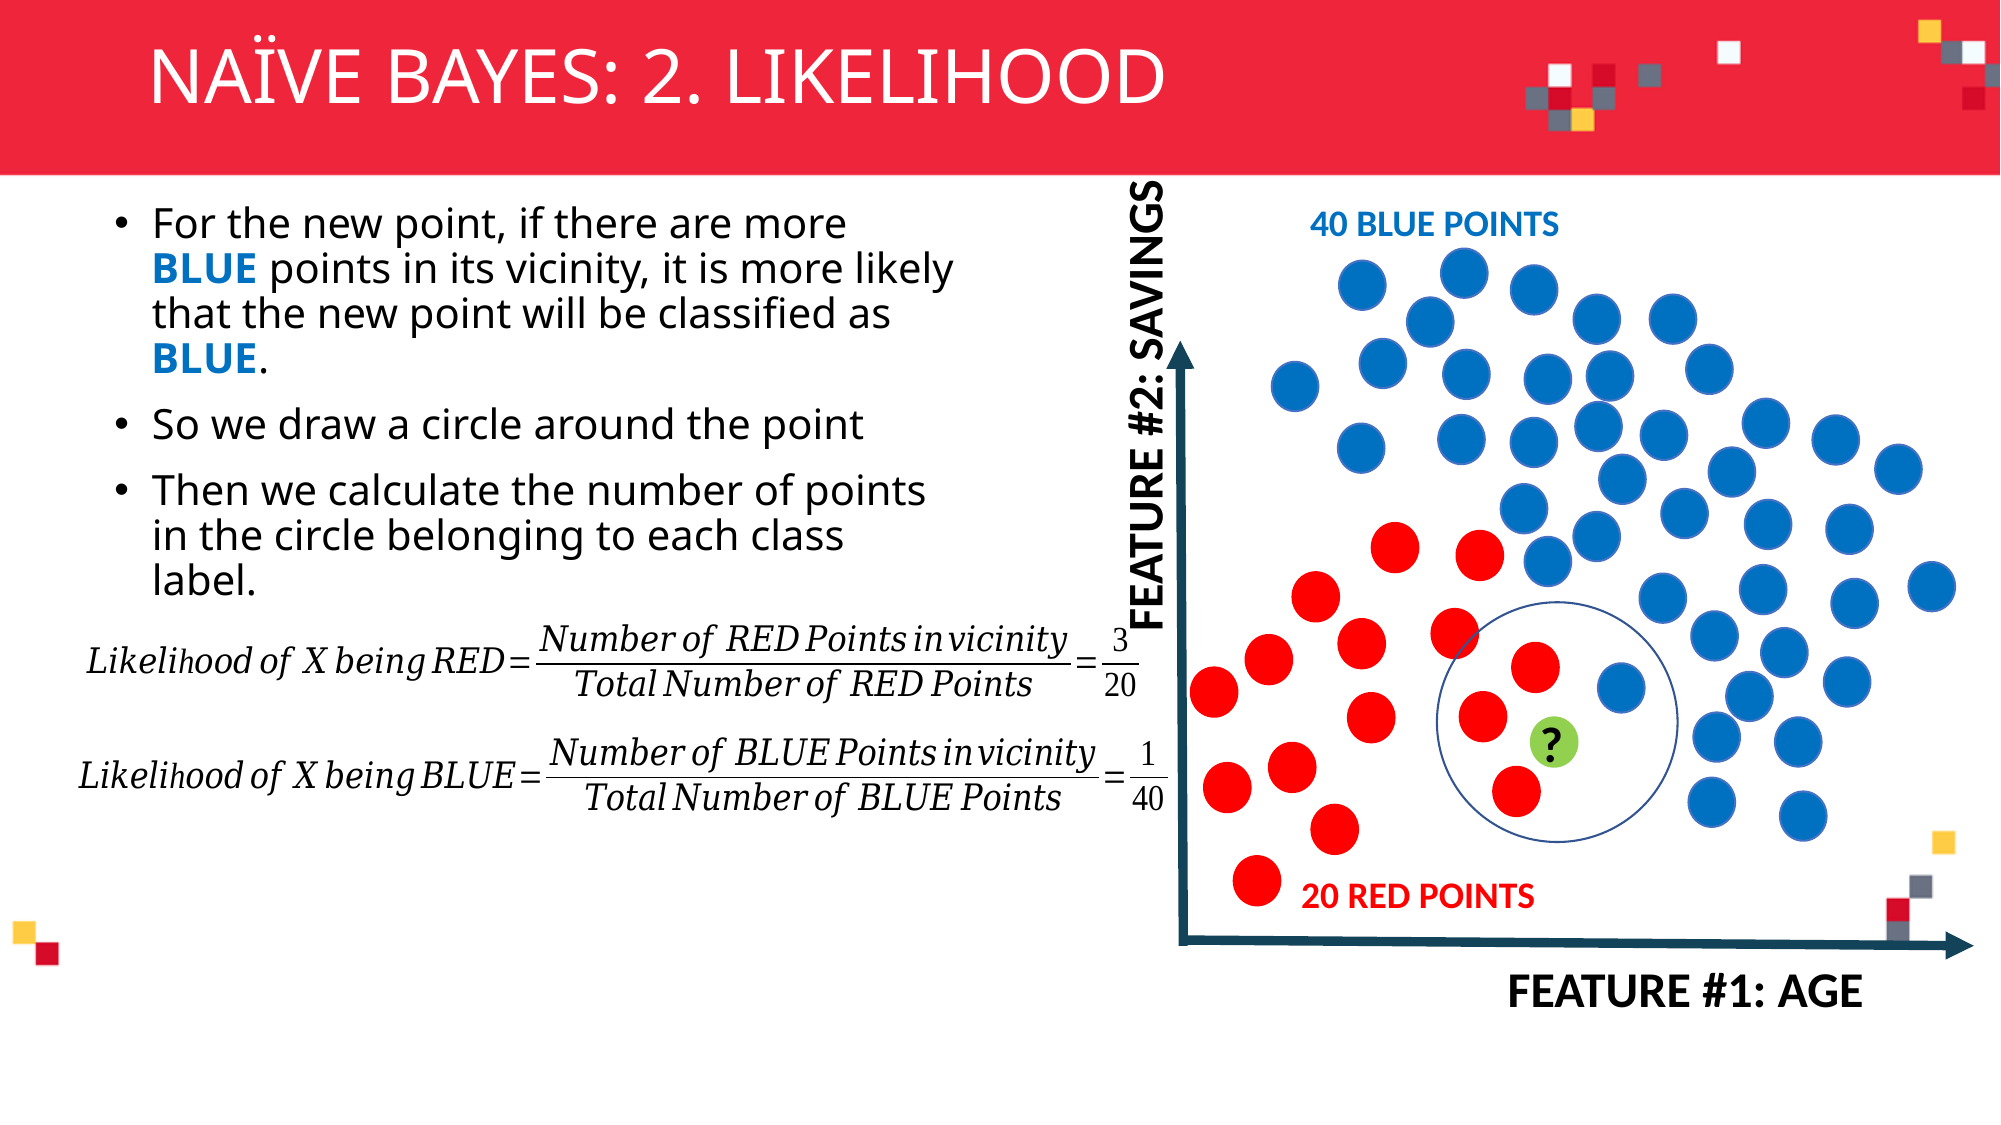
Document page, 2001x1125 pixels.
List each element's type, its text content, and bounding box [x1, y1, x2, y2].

text_box FEATURE #1: AGE [1492, 975, 1879, 1026]
picture [0, 0, 2000, 975]
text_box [1180, 340, 1184, 946]
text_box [1184, 940, 1974, 946]
